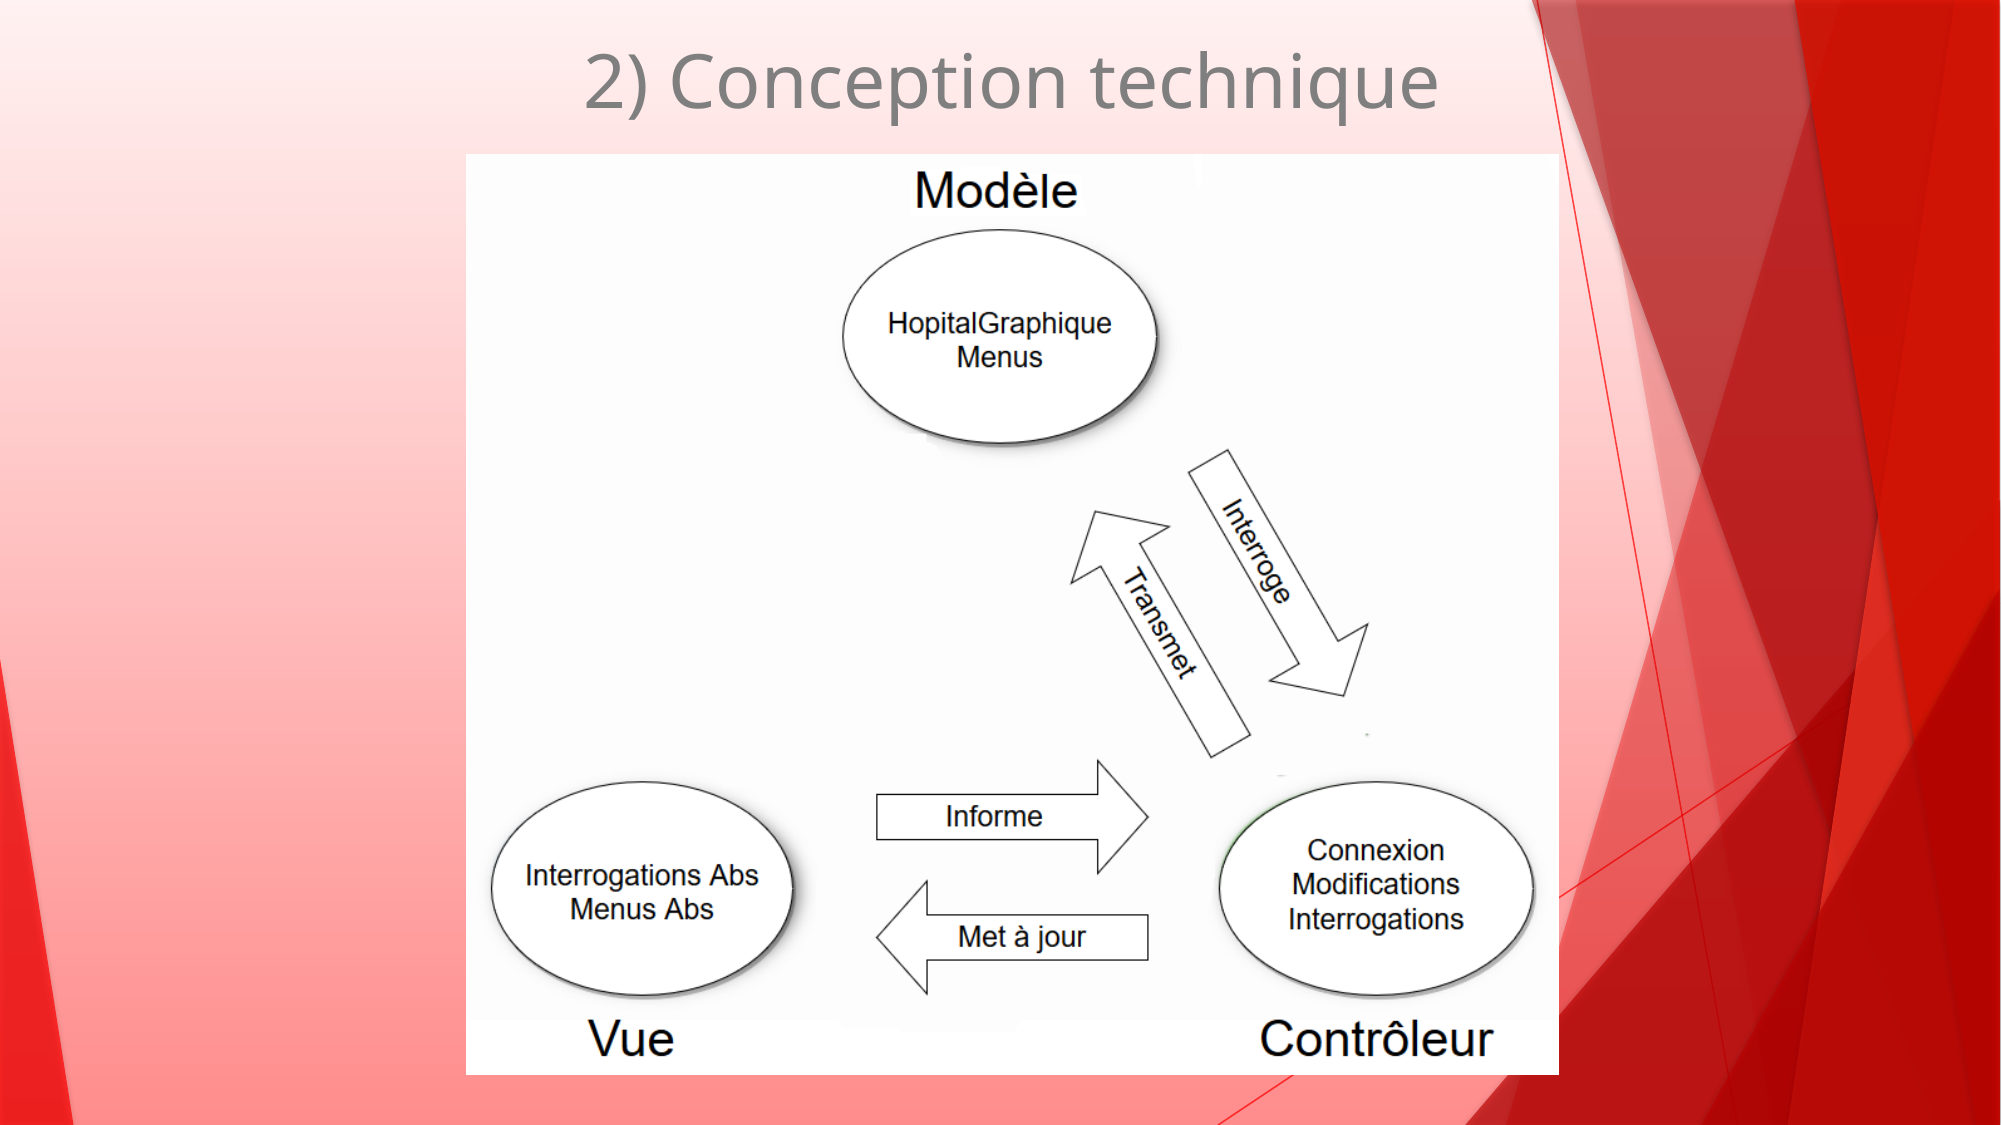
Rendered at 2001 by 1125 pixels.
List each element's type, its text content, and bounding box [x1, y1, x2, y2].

picture [466, 154, 1559, 1076]
title 2) Conception technique [381, 26, 1644, 155]
